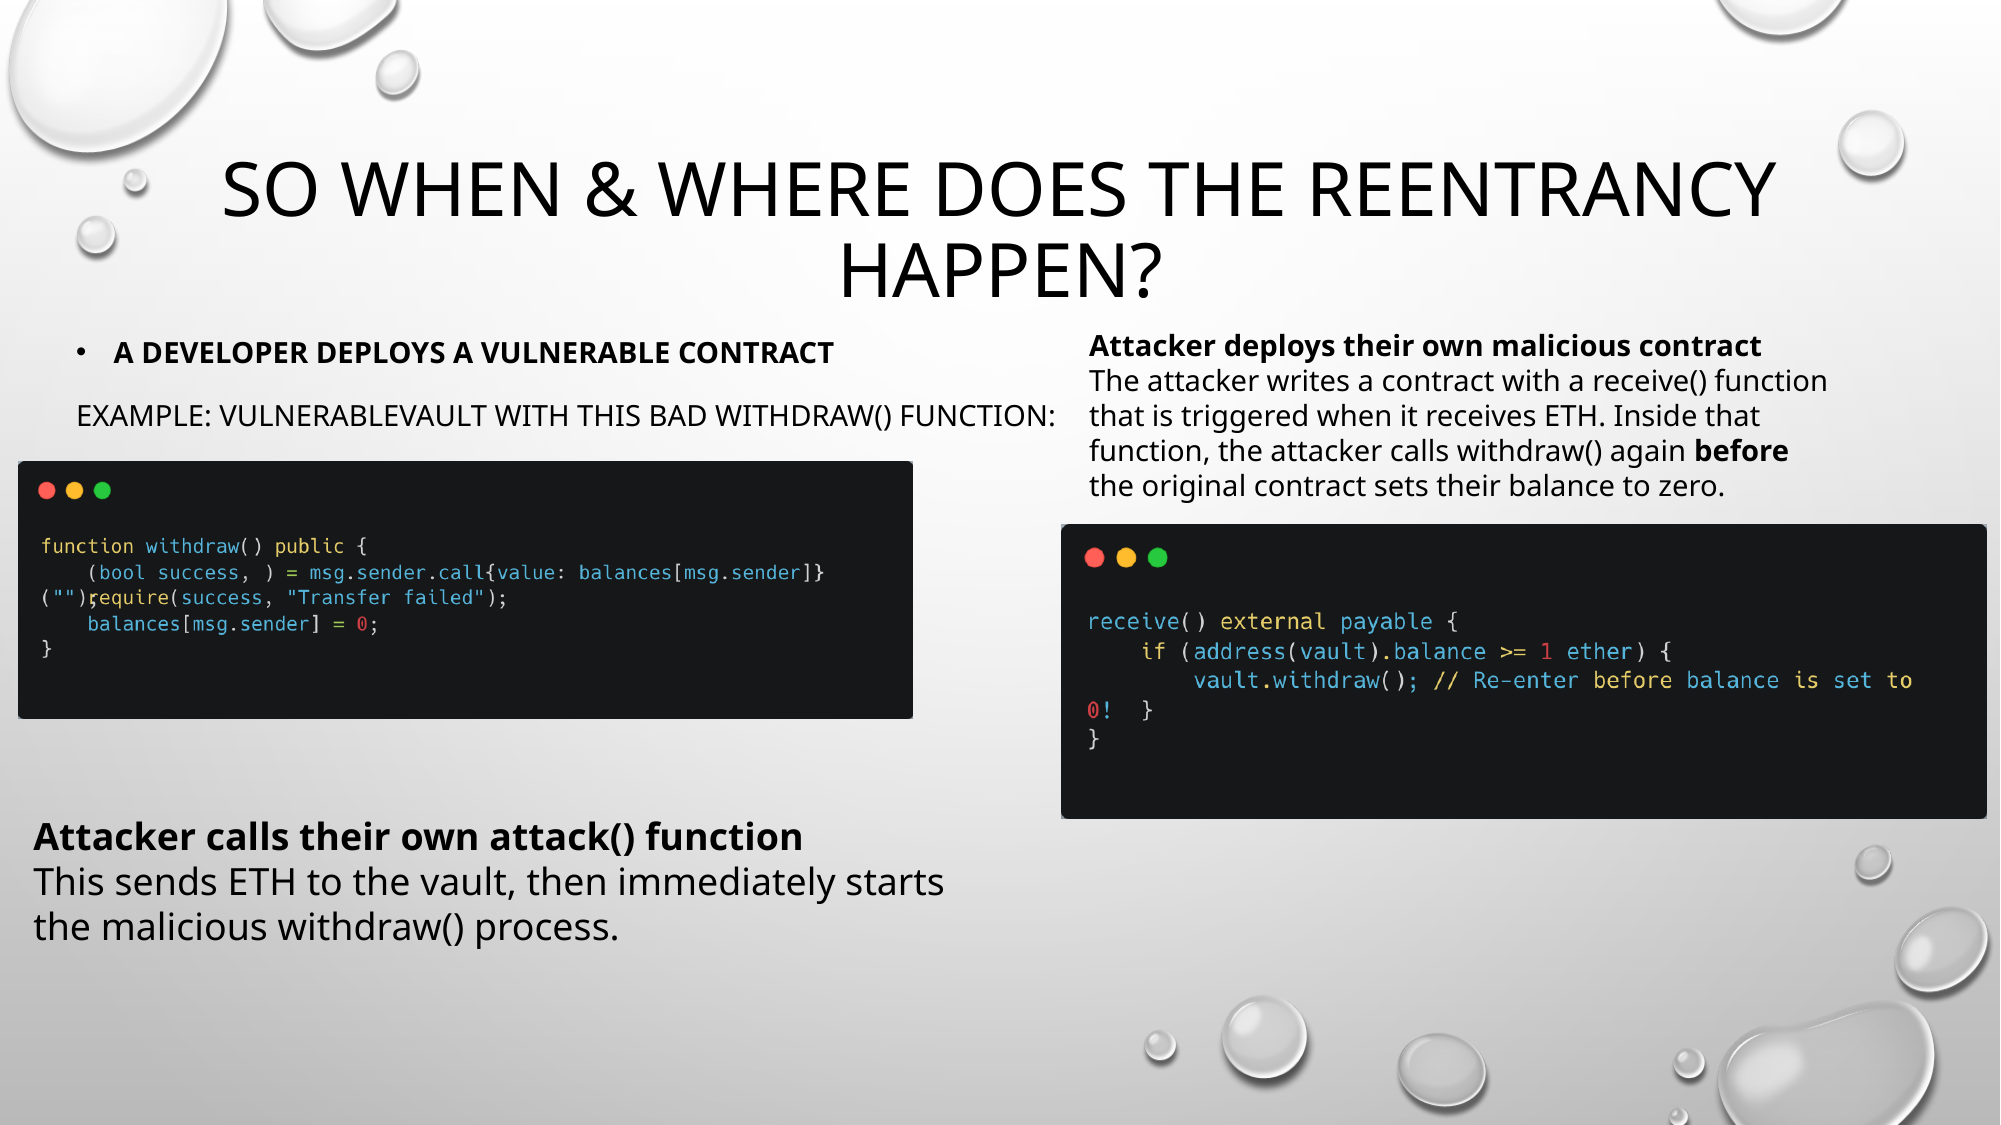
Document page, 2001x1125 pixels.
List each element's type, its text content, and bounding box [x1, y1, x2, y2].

list A developer deploys a vulnerable contract Example: VulnerableVault with this bad withdraw() function: [61, 319, 1762, 882]
text_box Attacker calls their own attack() function This sends ETH to the vault, then immediately starts the malicious withdraw() process. [18, 805, 1019, 956]
title So When & Where Does the Reentrancy Happen? [149, 101, 1851, 364]
picture [0, 0, 2000, 1125]
text_box Attacker deploys their own malicious contract The attacker writes a contract with a receive() function that is triggered when it receives ETH. Inside that function, the attacker calls withdraw() again before the original contract sets their balance to zero. [1074, 320, 1850, 510]
